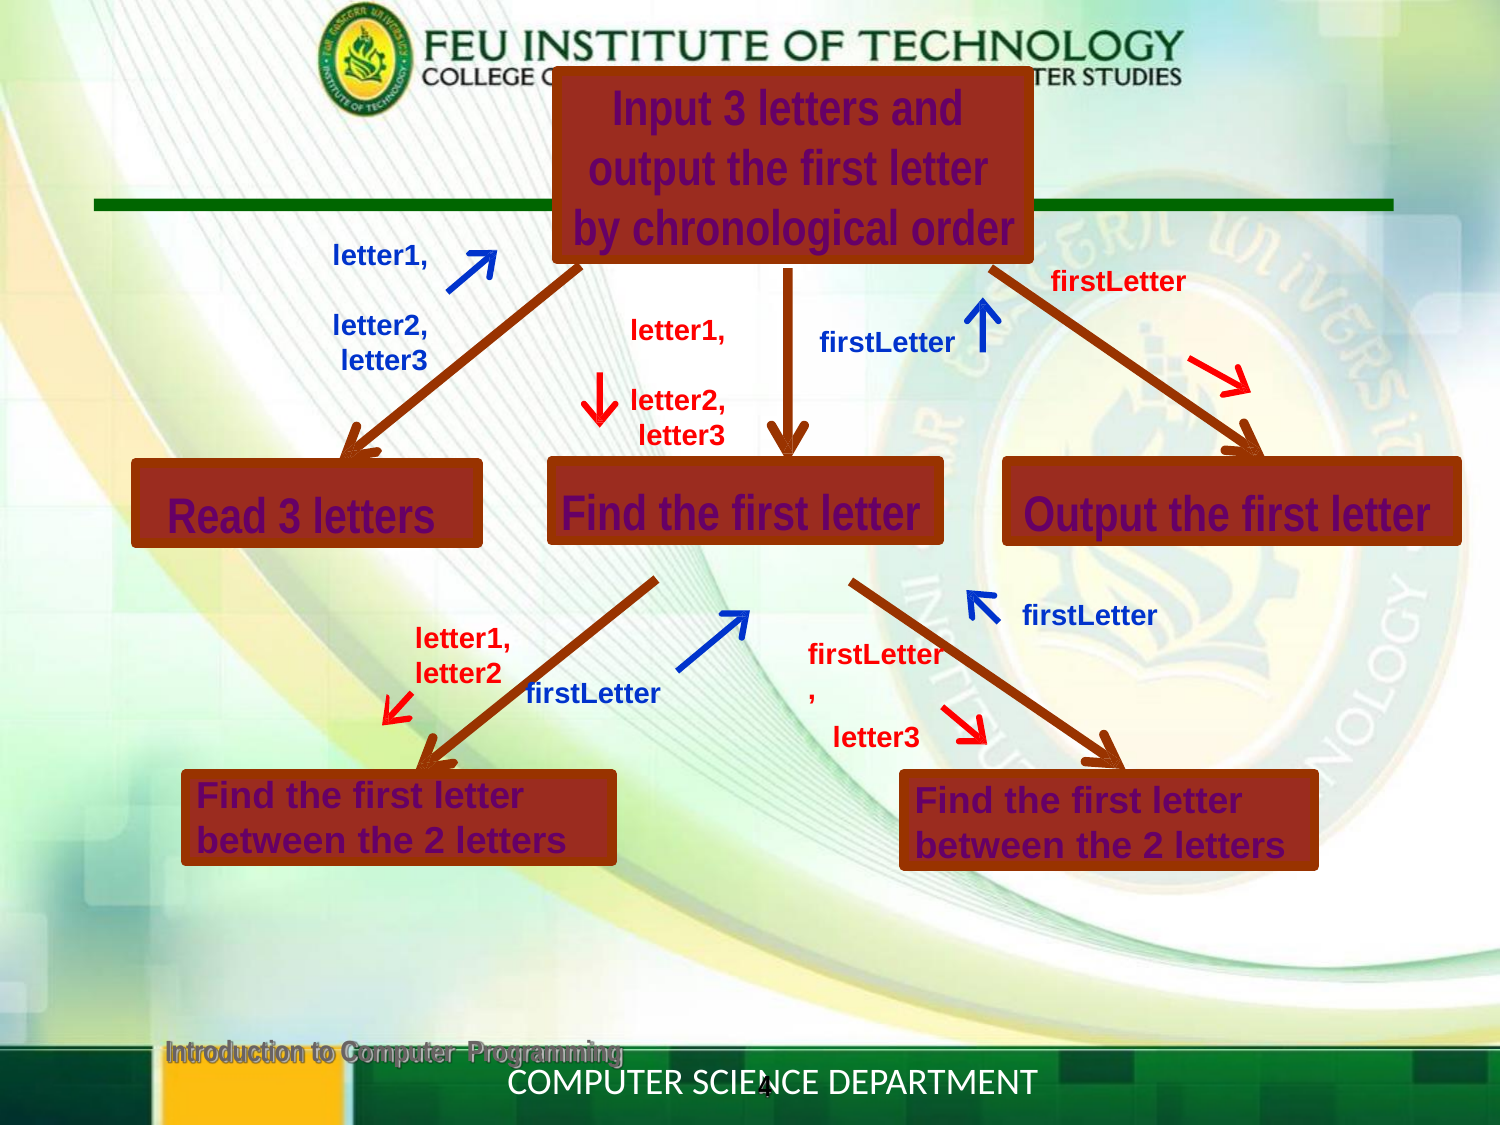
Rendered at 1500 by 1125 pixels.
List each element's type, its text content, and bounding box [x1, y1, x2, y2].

text_box [987, 264, 1266, 459]
text_box firstLetter [817, 323, 957, 359]
picture [0, 0, 1500, 1125]
text_box [847, 577, 938, 635]
text_box Find the first letter between the 2 letters [185, 774, 613, 862]
text_box [413, 680, 523, 775]
text_box [737, 1057, 792, 1124]
text_box [445, 249, 498, 295]
text_box firstLetter [1048, 262, 1189, 298]
text_box [337, 261, 584, 463]
text_box Find the first letter between the 2 letters [904, 773, 1315, 866]
text_box letter3 [830, 718, 922, 754]
title Input 3 letters and output the first letter by chronological order [557, 70, 1029, 260]
text_box [940, 704, 988, 745]
text_box firstLetter [1020, 596, 1160, 632]
text_box firstLetter, [805, 635, 953, 706]
text_box [382, 690, 415, 726]
text_box letter1, letter2 [413, 618, 513, 689]
text_box [532, 575, 660, 673]
text_box [146, 1022, 644, 1089]
text_box [675, 610, 750, 674]
text_box firstLetter [523, 673, 663, 709]
text_box [953, 645, 1126, 770]
text_box [966, 590, 1002, 625]
text_box [964, 297, 1002, 353]
text_box [766, 268, 809, 463]
text_box Output the first letter [1006, 460, 1458, 541]
text_box Find the first letter [551, 460, 939, 541]
text_box letter1, letter2, letter3 [627, 311, 728, 451]
text_box Introduction to Computer Programming 4 [162, 1032, 773, 1103]
text_box [1187, 355, 1252, 398]
text_box letter1, letter2, letter3 [330, 236, 430, 376]
text_box Read 3 letters [135, 462, 478, 543]
text_box [580, 372, 619, 428]
